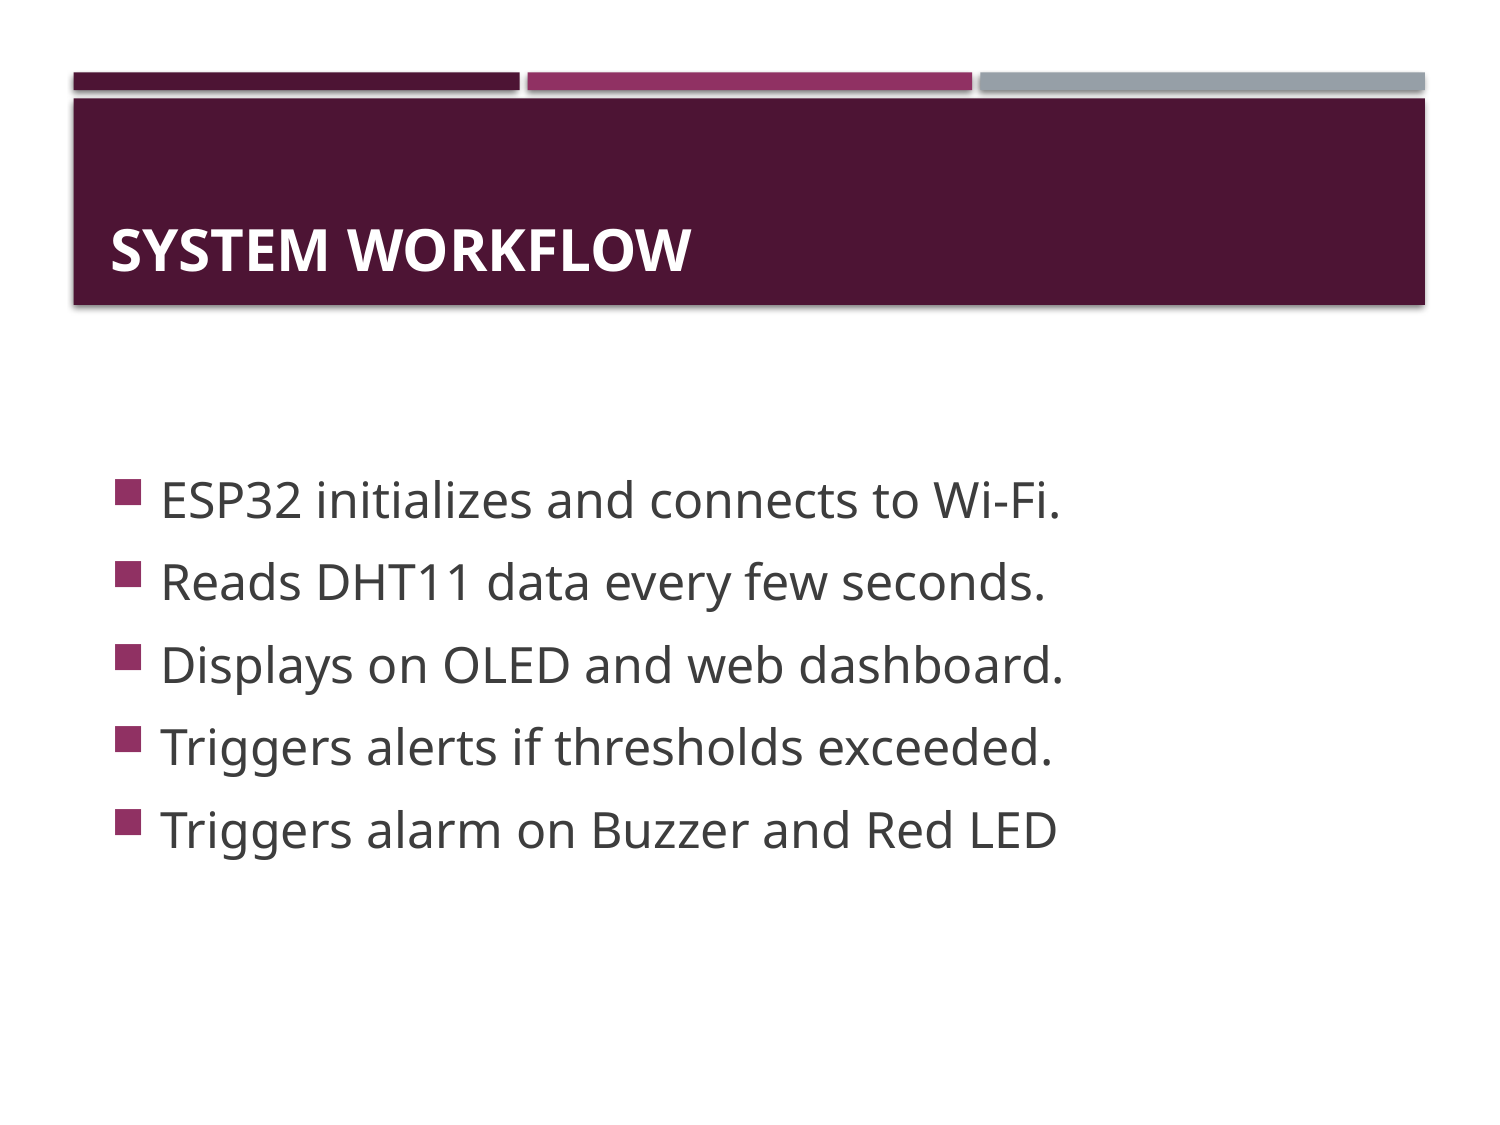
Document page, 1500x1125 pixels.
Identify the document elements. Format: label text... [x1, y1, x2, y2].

title System Workflow [95, 112, 1406, 291]
list ESP32 initializes and connects to Wi-Fi. Reads DHT11 data every few seconds. Displays on OLED and web dashboard. Triggers alerts if thresholds exceeded. Triggers alarm on Buzzer and Red LED [95, 365, 1406, 962]
